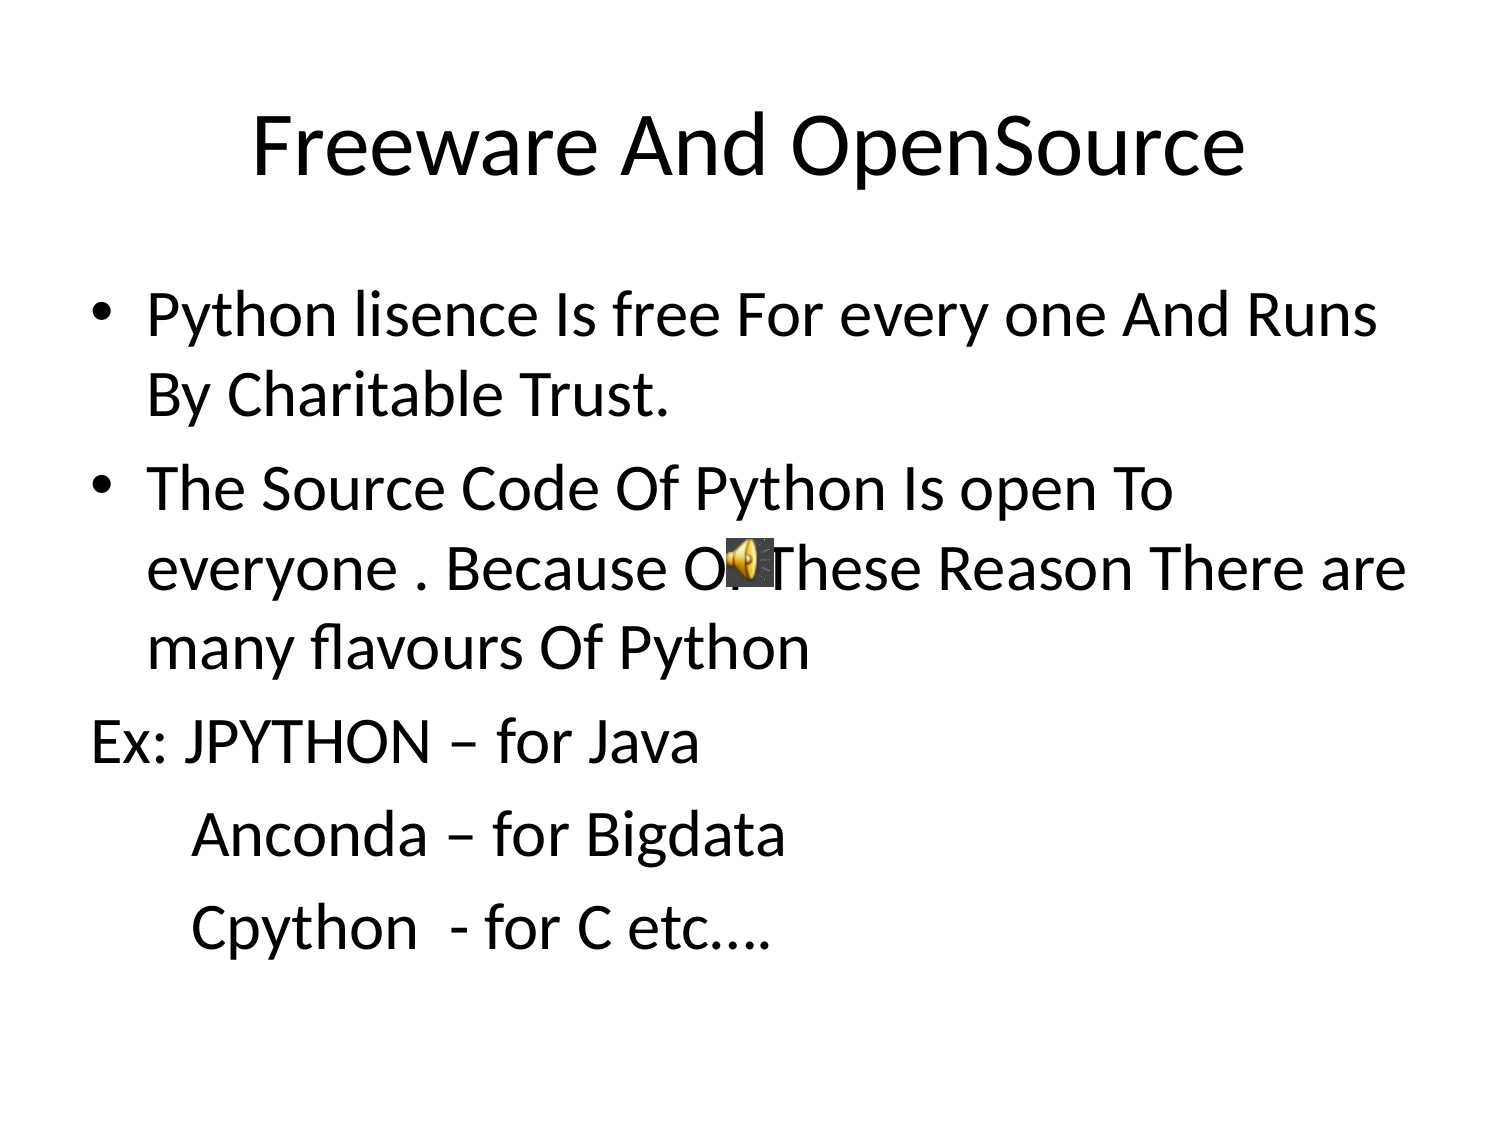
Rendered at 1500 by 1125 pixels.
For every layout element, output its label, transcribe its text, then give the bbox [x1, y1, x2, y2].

title Freeware And OpenSource [75, 45, 1425, 233]
list Python lisence Is free For every one And Runs By Charitable Trust. The Source Code Of Python Is open To everyone . Because Of These Reason There are many flavours Of Python Ex: JPYTHON – for Java Anconda – for Bigdata Cpython - for C etc…. [75, 262, 1425, 1005]
picture [724, 537, 776, 588]
